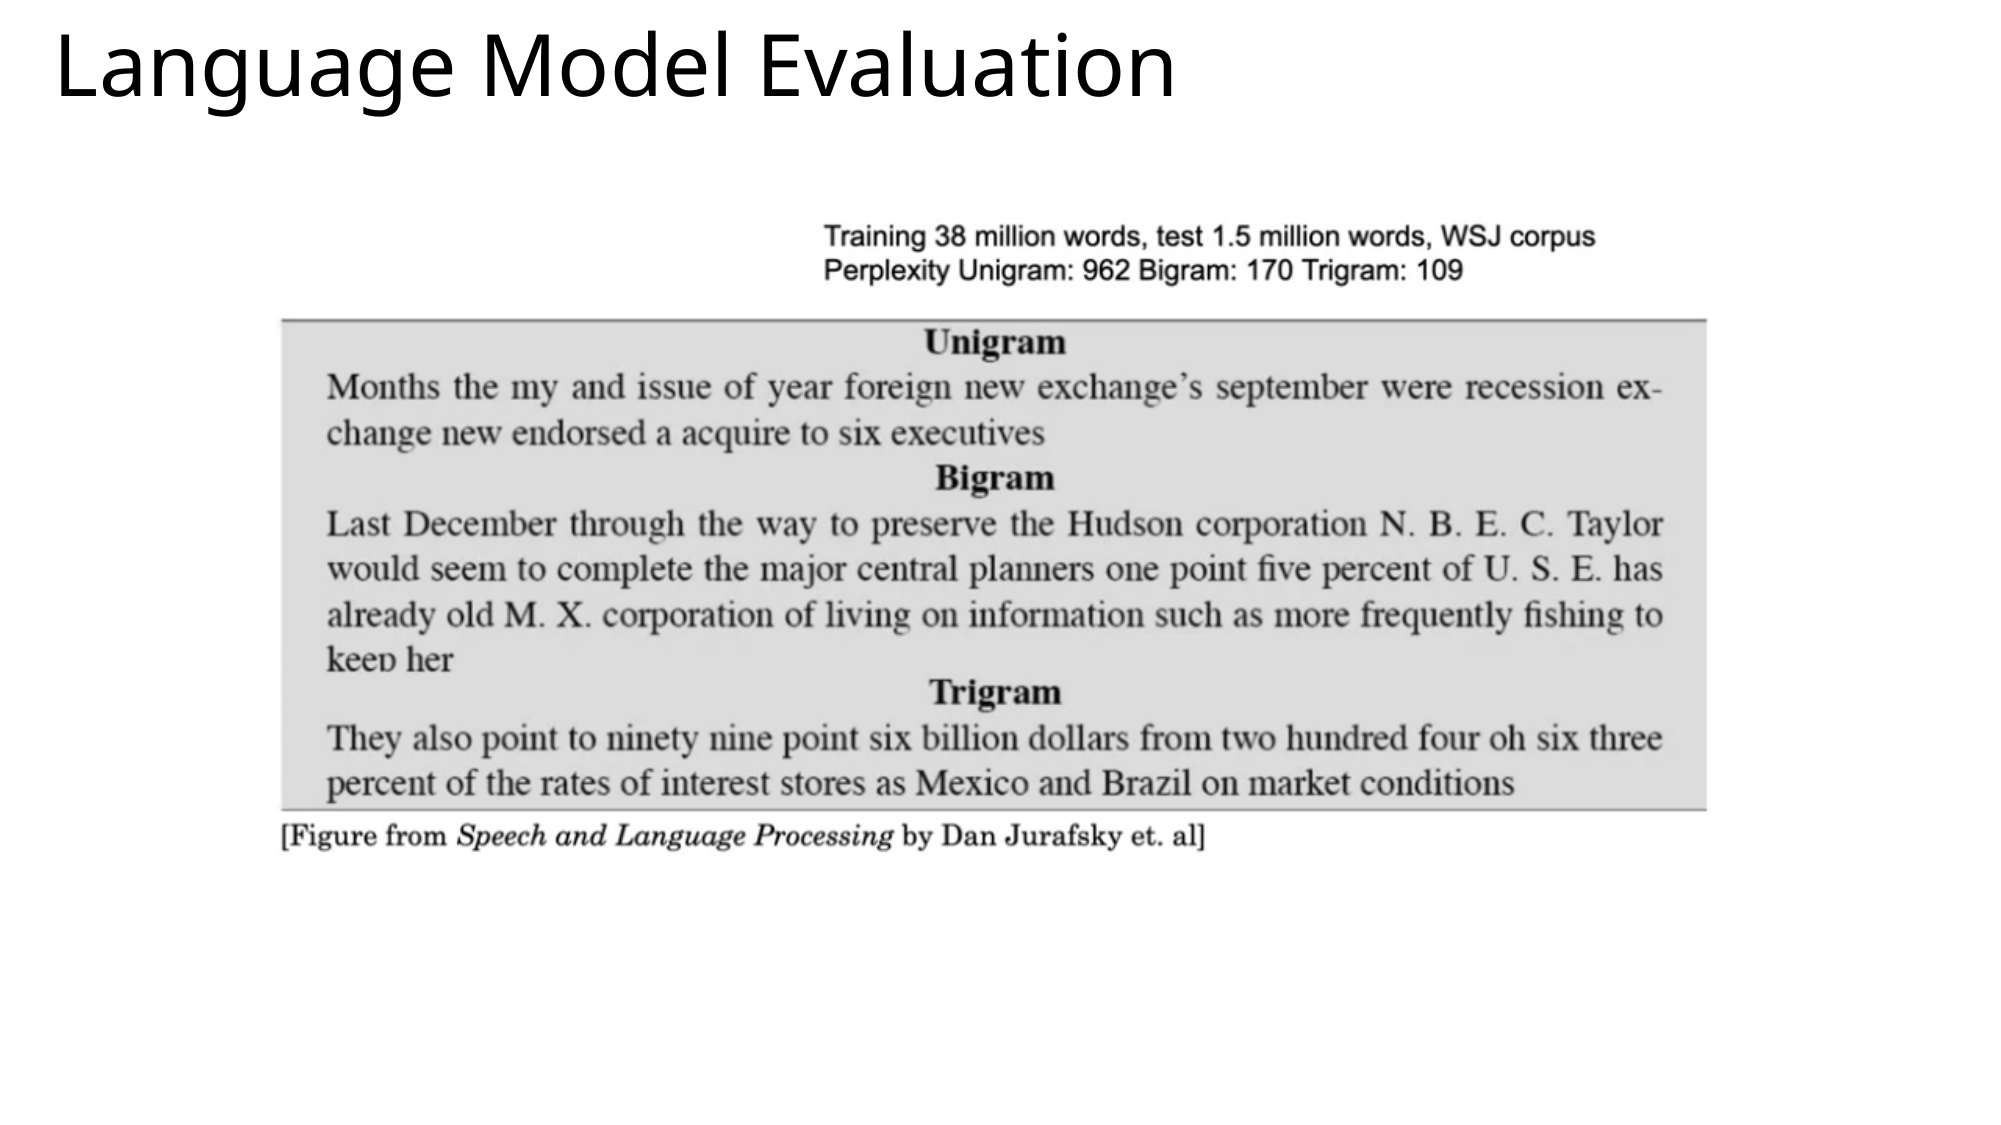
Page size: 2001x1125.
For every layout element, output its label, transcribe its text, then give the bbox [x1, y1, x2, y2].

title Language Model Evaluation [39, 14, 1950, 124]
picture [276, 214, 1713, 866]
